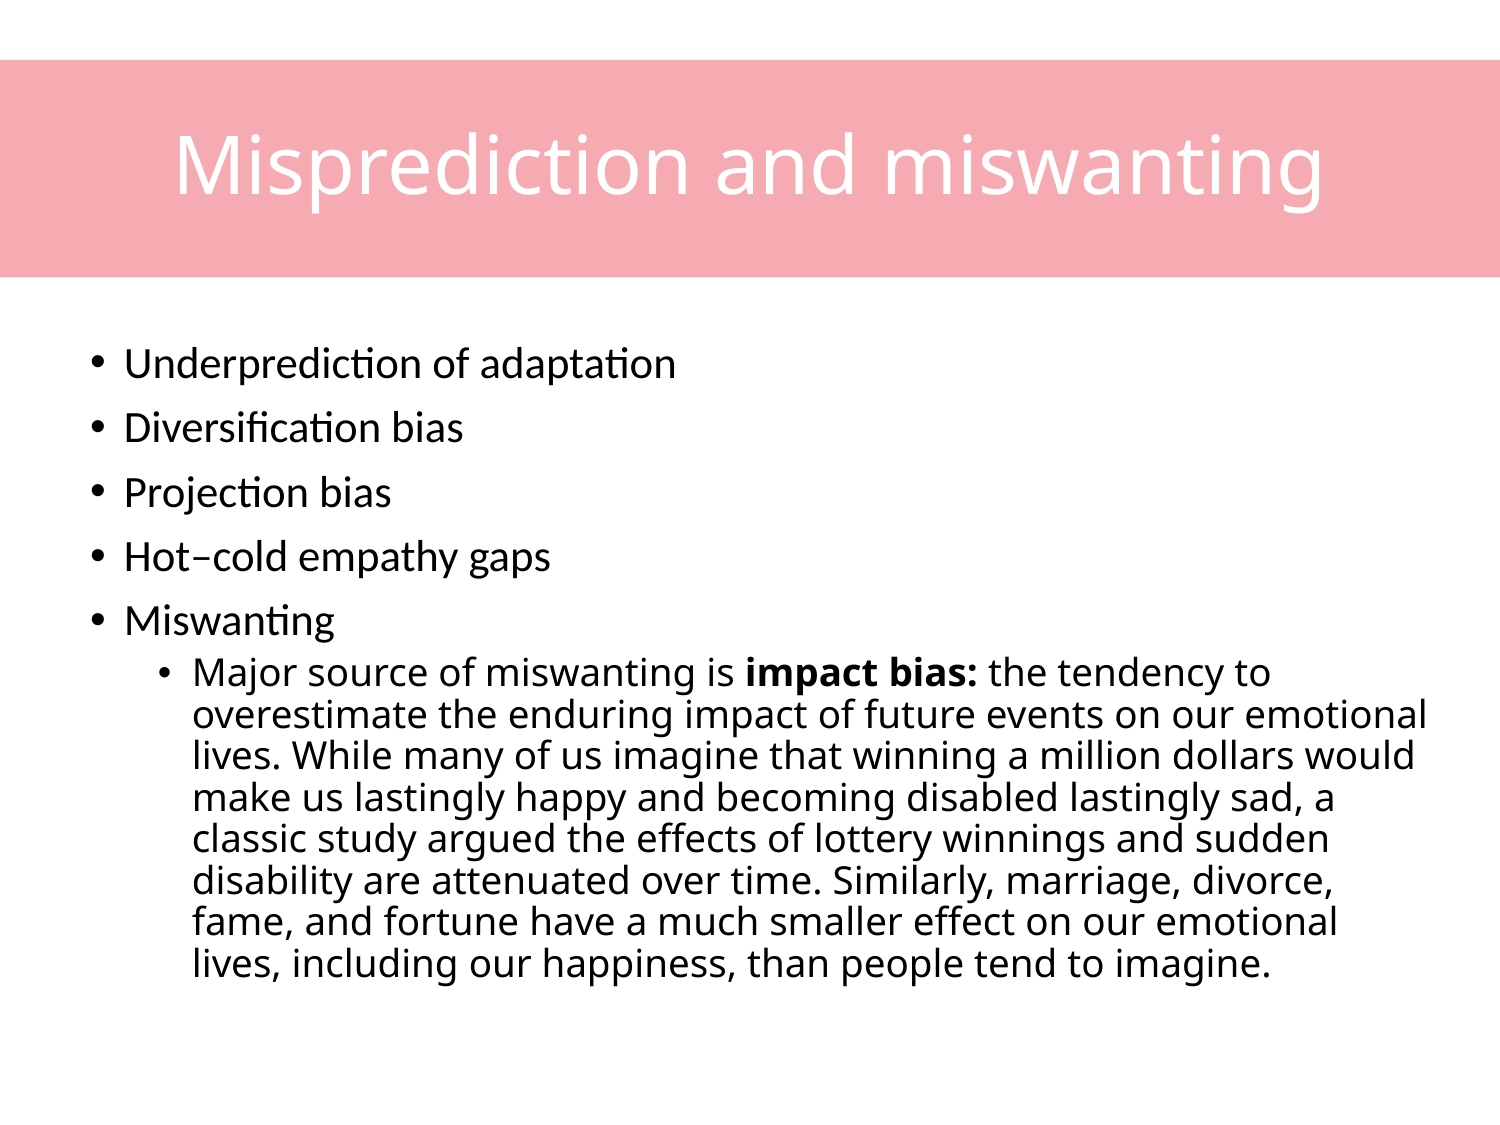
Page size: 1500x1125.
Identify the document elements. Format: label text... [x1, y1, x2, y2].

title Misprediction and miswanting [0, 59, 1500, 278]
list Underprediction of adaptation Diversification bias Projection bias Hot–cold empathy gaps Miswanting Major source of miswanting is impact bias: the tendency to overestimate the enduring impact of future events on our emotional lives. While many of us imagine that winning a million dollars would make us lastingly happy and becoming disabled lastingly sad, a classic study argued the effects of lottery winnings and sudden disability are attenuated over time. Similarly, marriage, divorce, fame, and fortune have a much smaller effect on our emotional lives, including our happiness, than people tend to imagine. [75, 262, 1450, 1005]
